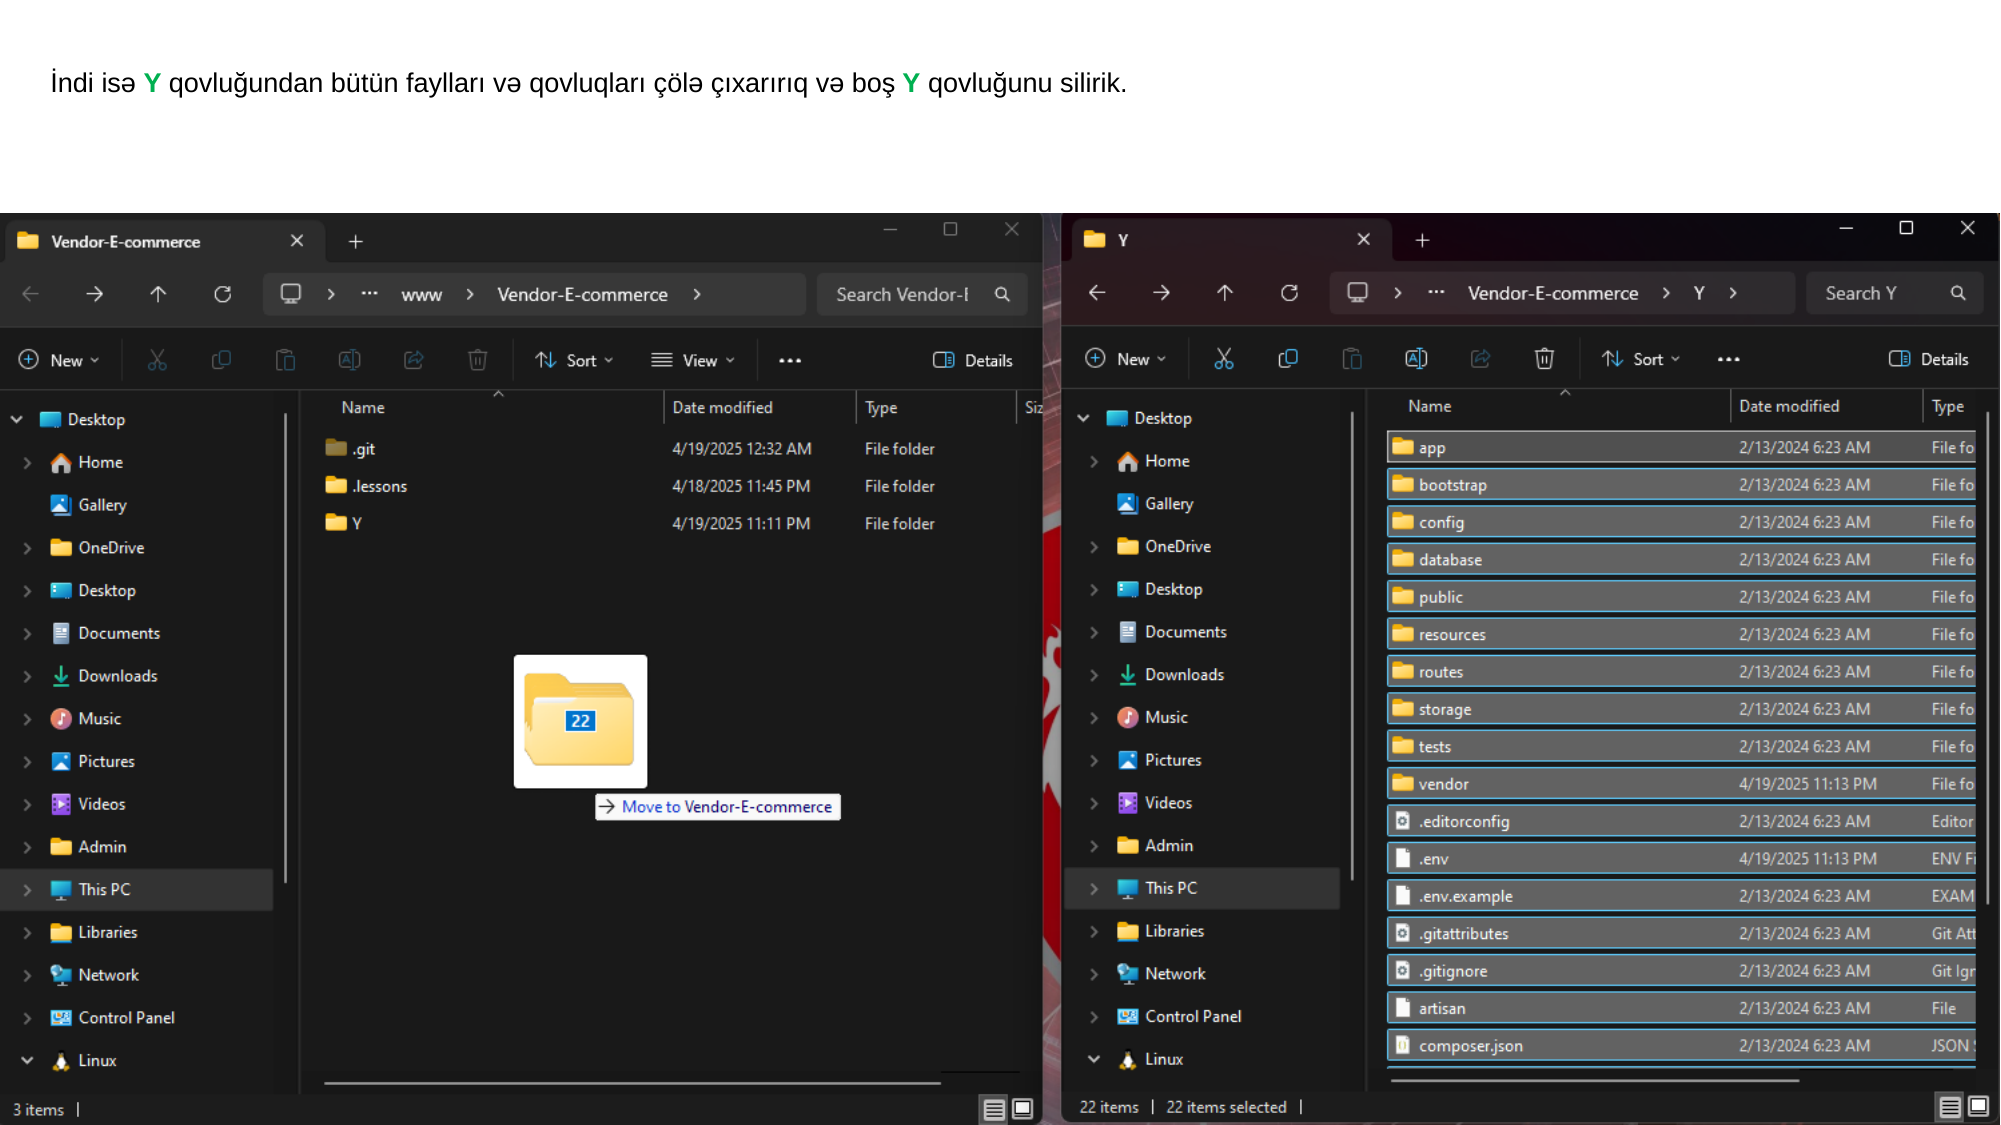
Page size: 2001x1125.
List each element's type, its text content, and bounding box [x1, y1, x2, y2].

picture [0, 213, 2000, 1125]
text_box İndi isə Y qovluğundan bütün faylları və qovluqları çölə çıxarırıq və boş Y qovluğunu silirik. [35, 41, 1965, 106]
